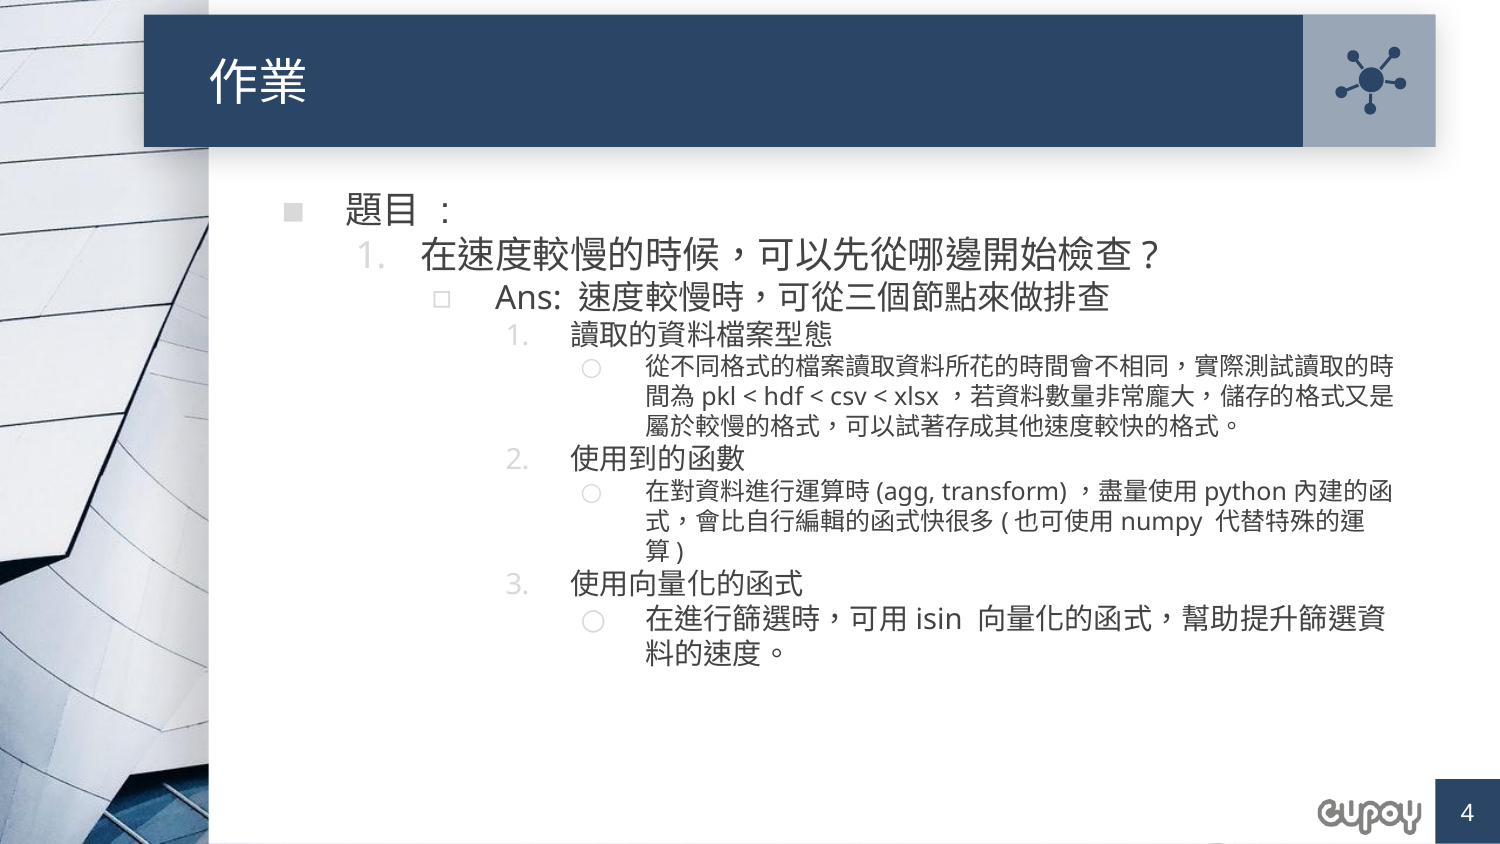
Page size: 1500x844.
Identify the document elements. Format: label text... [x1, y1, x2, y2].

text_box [1335, 46, 1407, 115]
title 作業 [193, 14, 1300, 147]
picture [0, 0, 1450, 844]
list 題目 : 在速度較慢的時候，可以先從哪邊開始檢查? Ans: 速度較慢時，可從三個節點來做排查 讀取的資料檔案型態 從不同格式的檔案讀取資料所花的時間會不相同，實際測試讀取的時間為pkl < hdf < csv < xlsx，若資料數量非常龐大，儲存的格式又是屬於較慢的格式，可以試著存成其他速度較快的格式。 使用到的函數 在對資料進行運算時(agg, transform)，盡量使用python內建的函式，會比自行編輯的函式快很多(也可使用numpy 代替特殊的運算) 使用向量化的函式 在進行篩選時，可用isin 向量化的函式，幫助提升篩選資料的速度。 [255, 170, 1418, 830]
slide_number 4 [1435, 779, 1500, 844]
